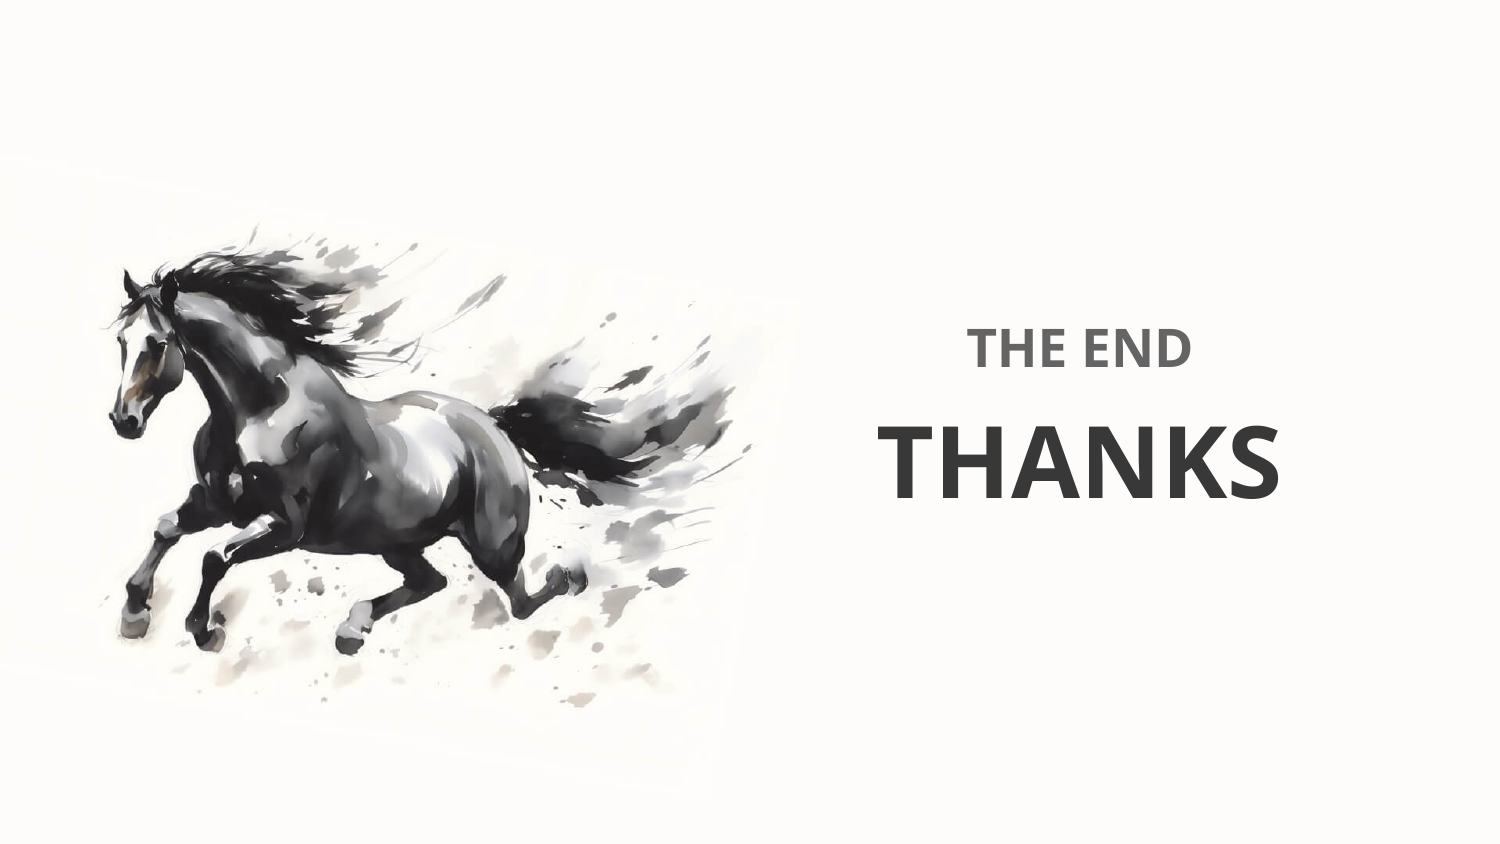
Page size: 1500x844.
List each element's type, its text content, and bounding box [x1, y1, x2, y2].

text_box THE END [801, 300, 1359, 373]
text_box THANKS [801, 373, 1359, 543]
picture [0, 0, 1500, 844]
